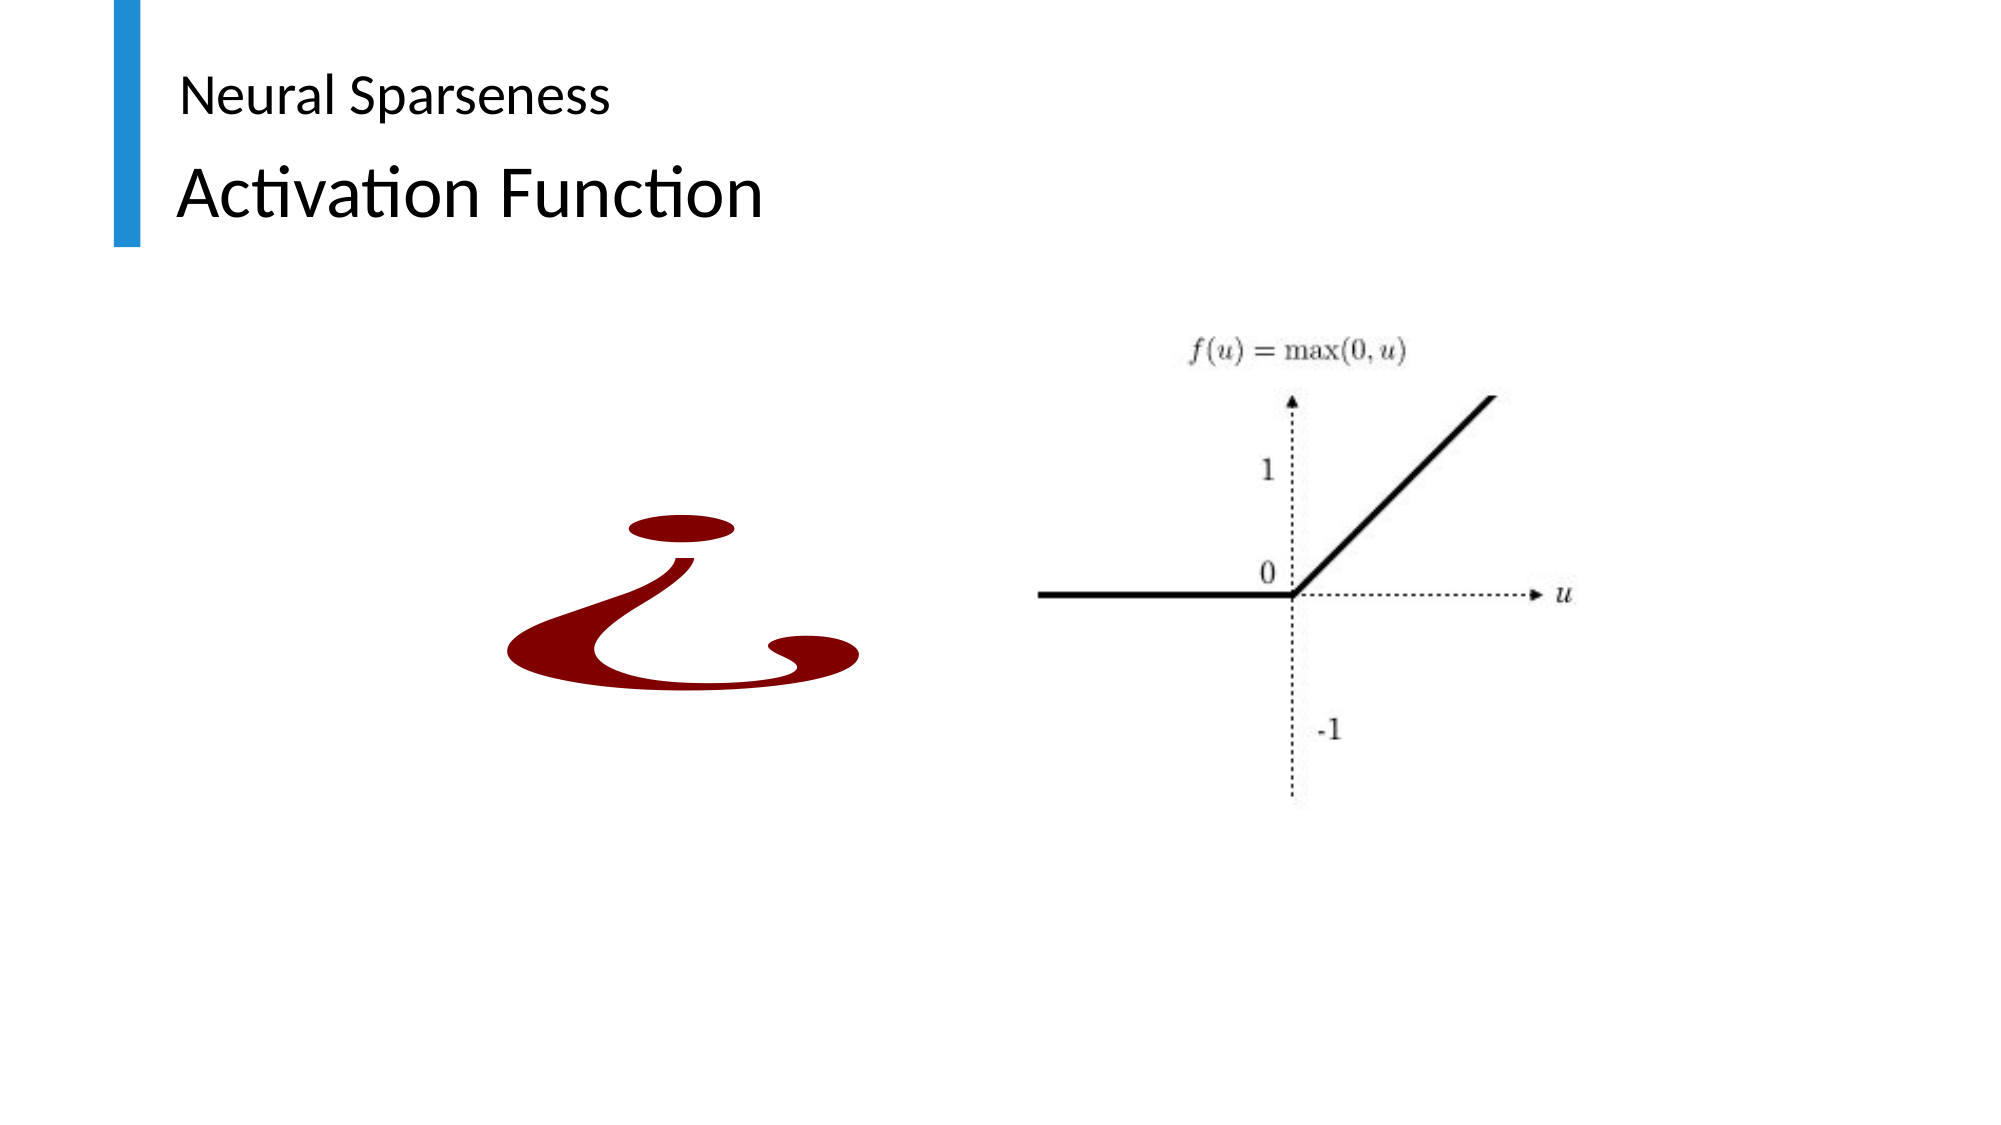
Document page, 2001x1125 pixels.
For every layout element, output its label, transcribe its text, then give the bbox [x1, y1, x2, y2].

text_box Activation Function [161, 135, 818, 240]
text_box [113, 0, 141, 248]
picture [971, 278, 1604, 835]
text_box Neural Sparseness [164, 49, 627, 134]
